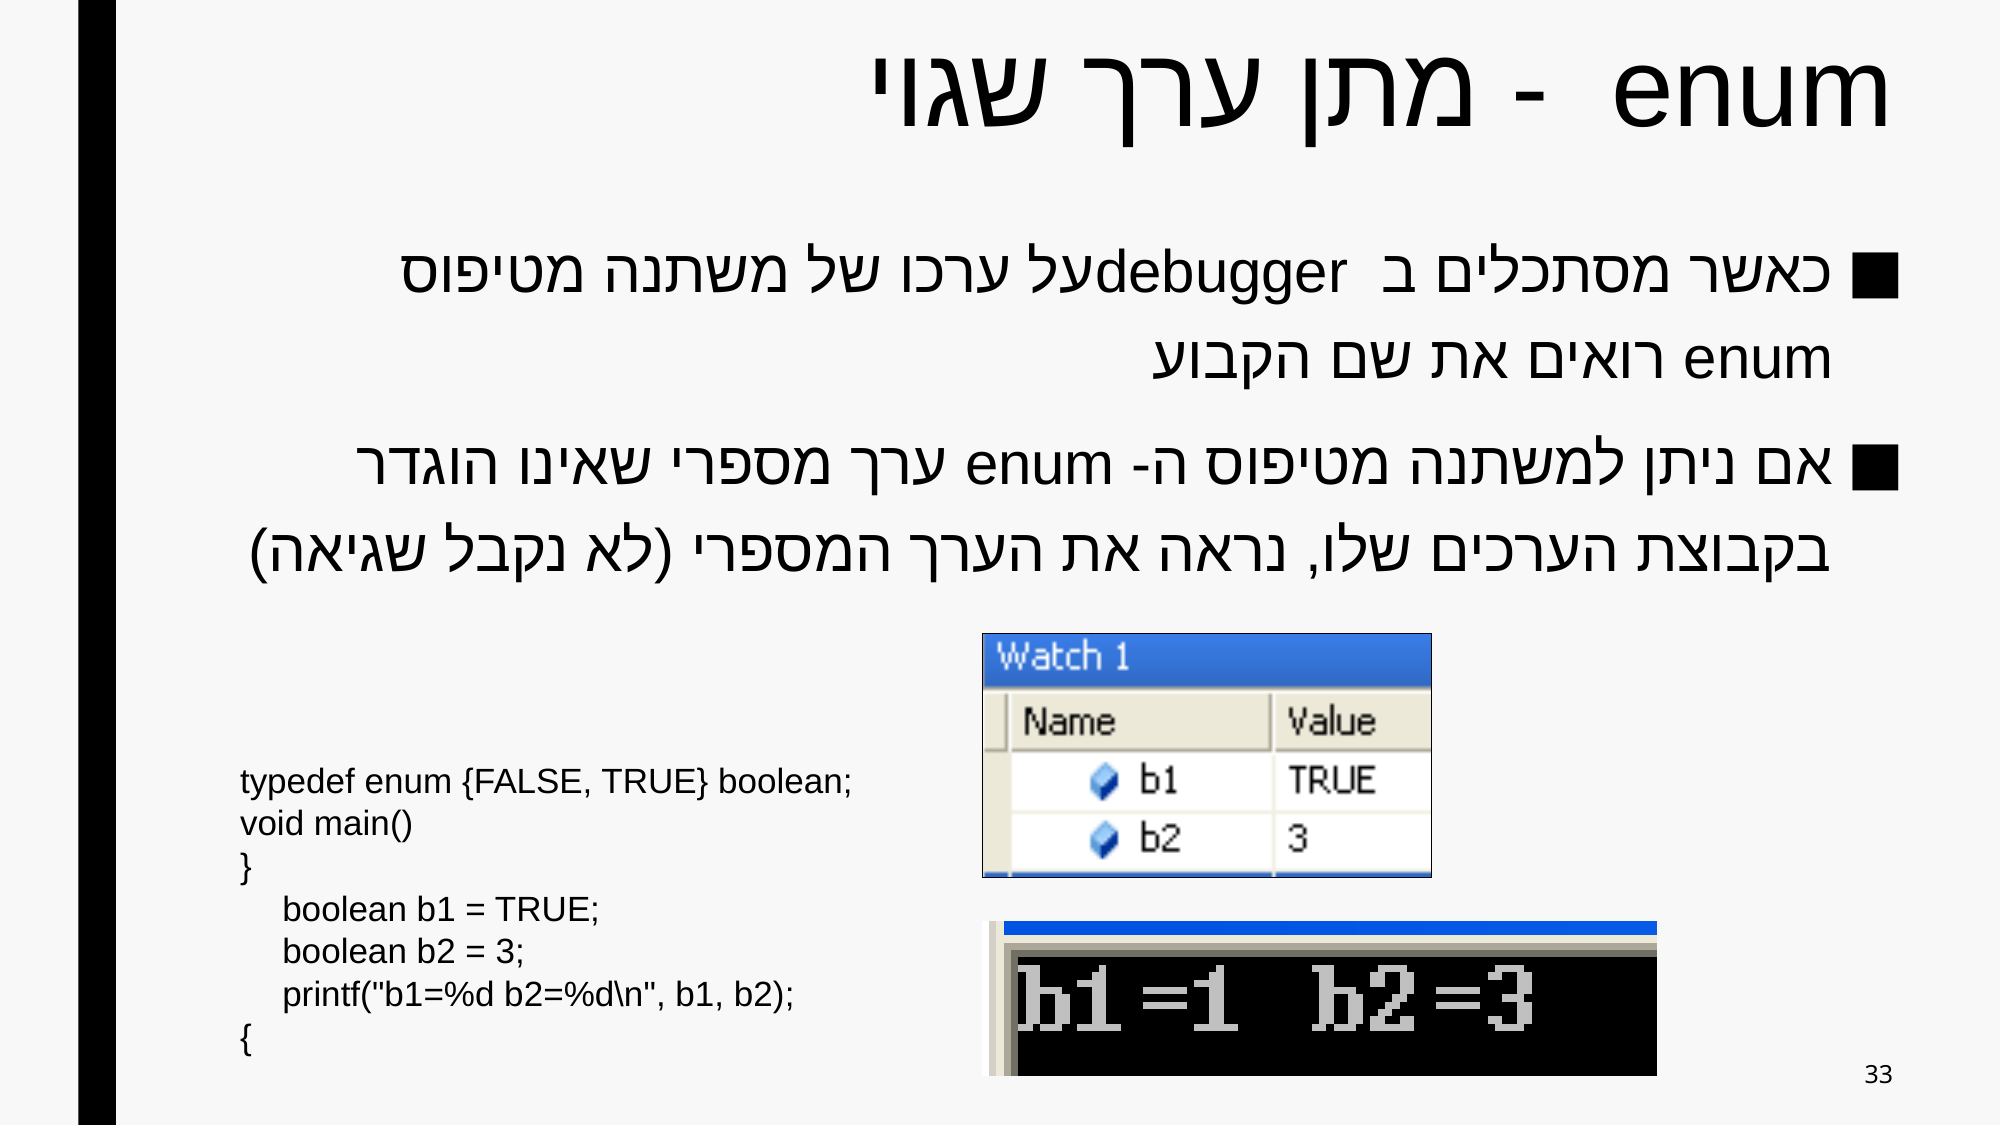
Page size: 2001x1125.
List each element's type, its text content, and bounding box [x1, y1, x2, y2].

picture [982, 921, 1657, 1076]
list כאשר מסתכלים ב debuggerעל ערכו של משתנה מטיפוס enum רואים את שם הקבוע אם ניתן למשתנה מטיפוס ה- enum ערך מספרי שאינו הוגדר בקבוצת הערכים שלו, נראה את הערך המספרי (לא נקבל שגיאה) typedef enum {FALSE, TRUE} boolean; void main() } boolean b1 = TRUE; boolean b2 = 3; printf("b1=%d b2=%d\n", b1, b2); { [225, 210, 1908, 1097]
slide_number 33 [1646, 1042, 1908, 1109]
picture [982, 633, 1431, 877]
title enum - מתן ערך שגוי [225, 22, 1908, 192]
